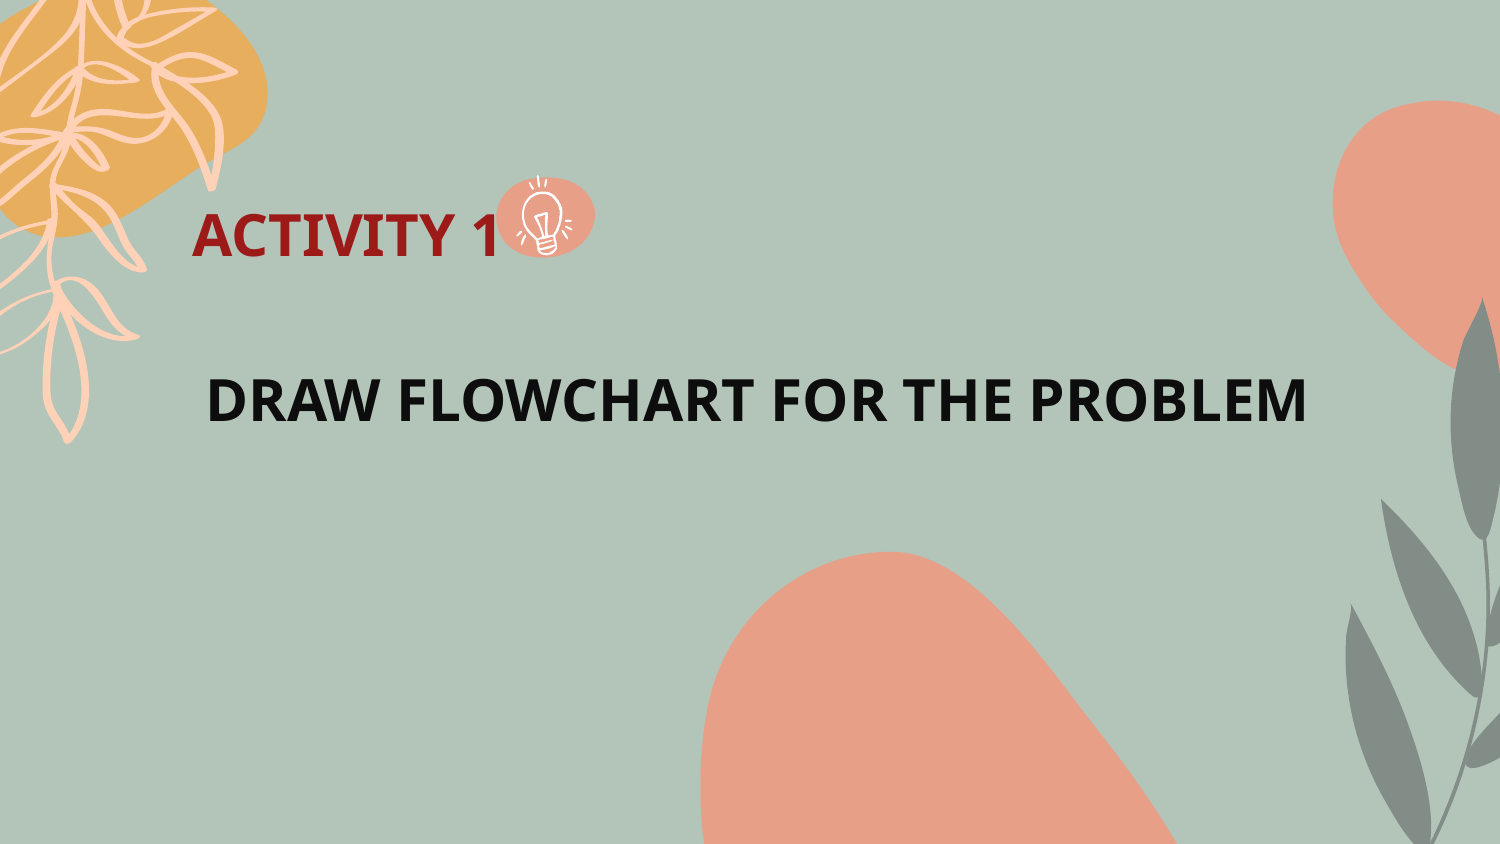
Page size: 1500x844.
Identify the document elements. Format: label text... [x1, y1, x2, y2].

title DRAW FLOWCHART FOR THE PROBLEM [134, 317, 1382, 448]
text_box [489, 174, 605, 258]
text_box ACTIVITY 1 [346, 207, 581, 284]
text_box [1108, 478, 1500, 804]
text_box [0, 23, 341, 351]
